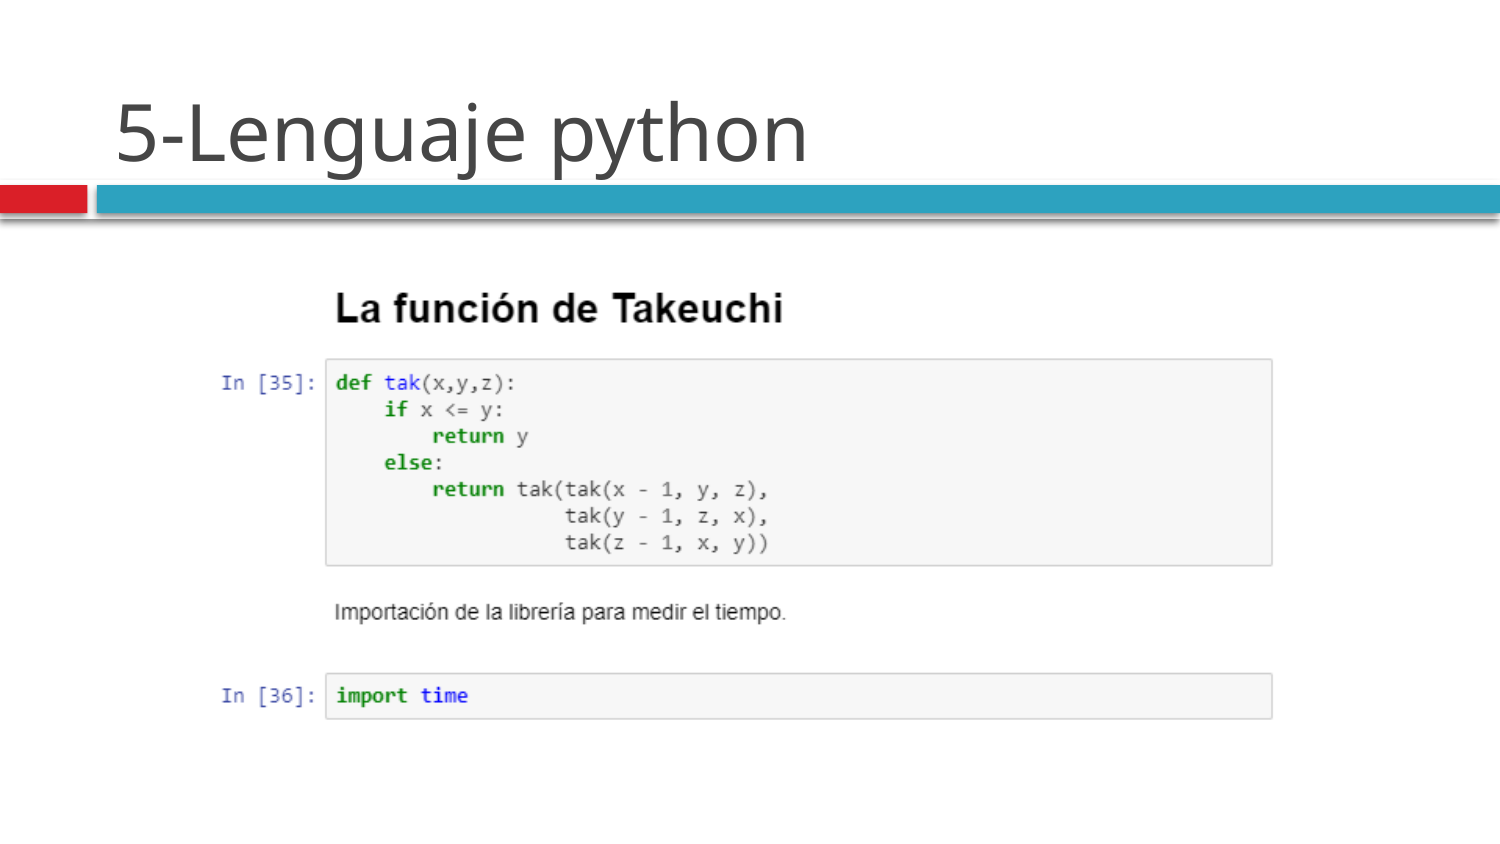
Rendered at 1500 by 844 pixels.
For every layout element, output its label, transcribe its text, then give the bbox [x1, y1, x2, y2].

picture [205, 267, 1295, 746]
title 5-Lenguaje python [99, 19, 1438, 185]
